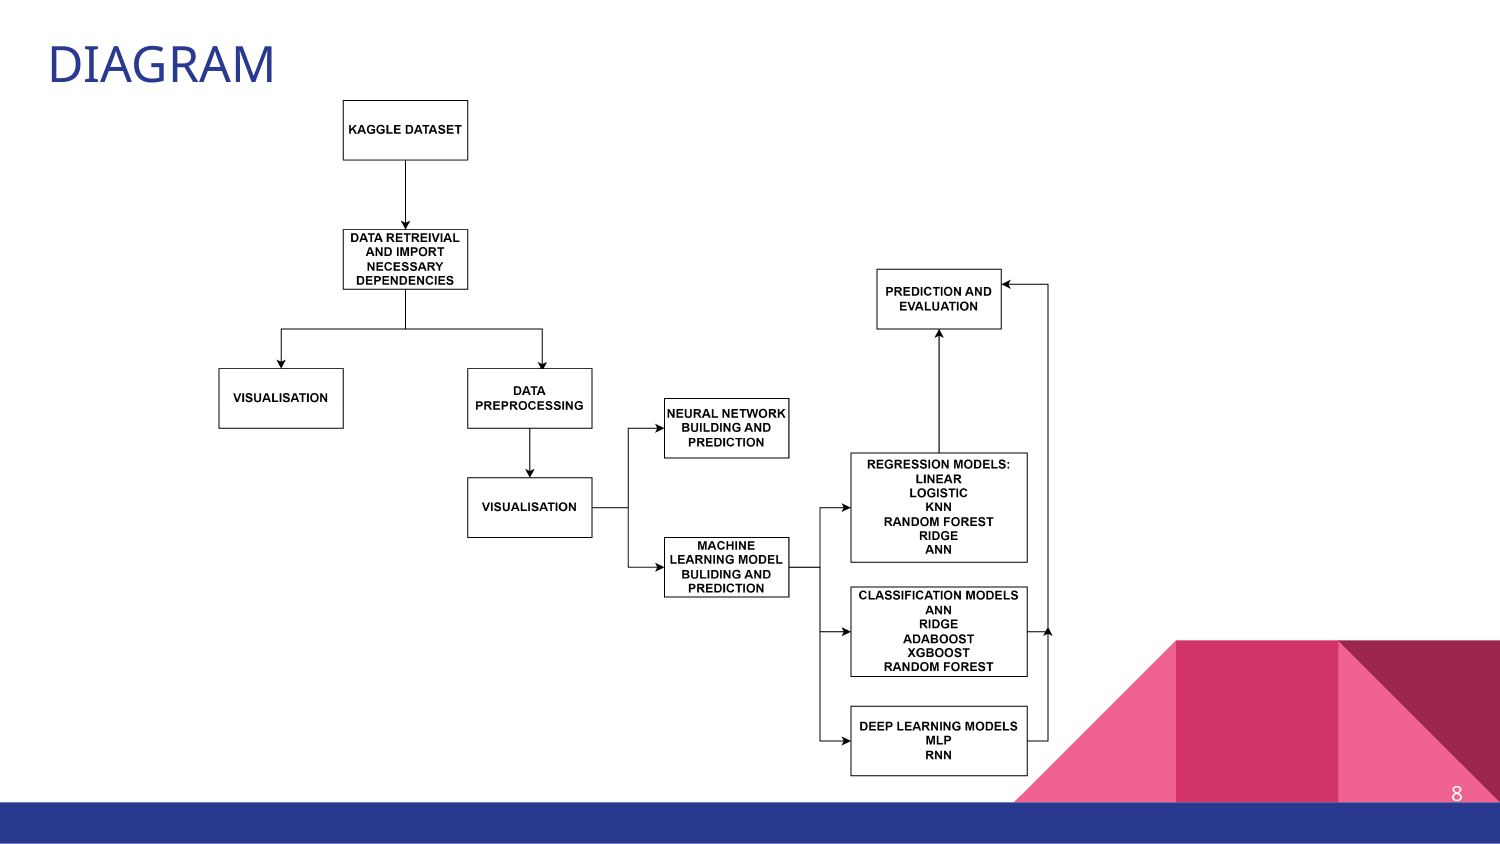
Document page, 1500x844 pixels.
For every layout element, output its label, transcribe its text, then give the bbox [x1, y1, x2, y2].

picture [208, 90, 1068, 788]
slide_number 8 [1387, 762, 1478, 828]
title DIAGRAM [32, 17, 1431, 117]
